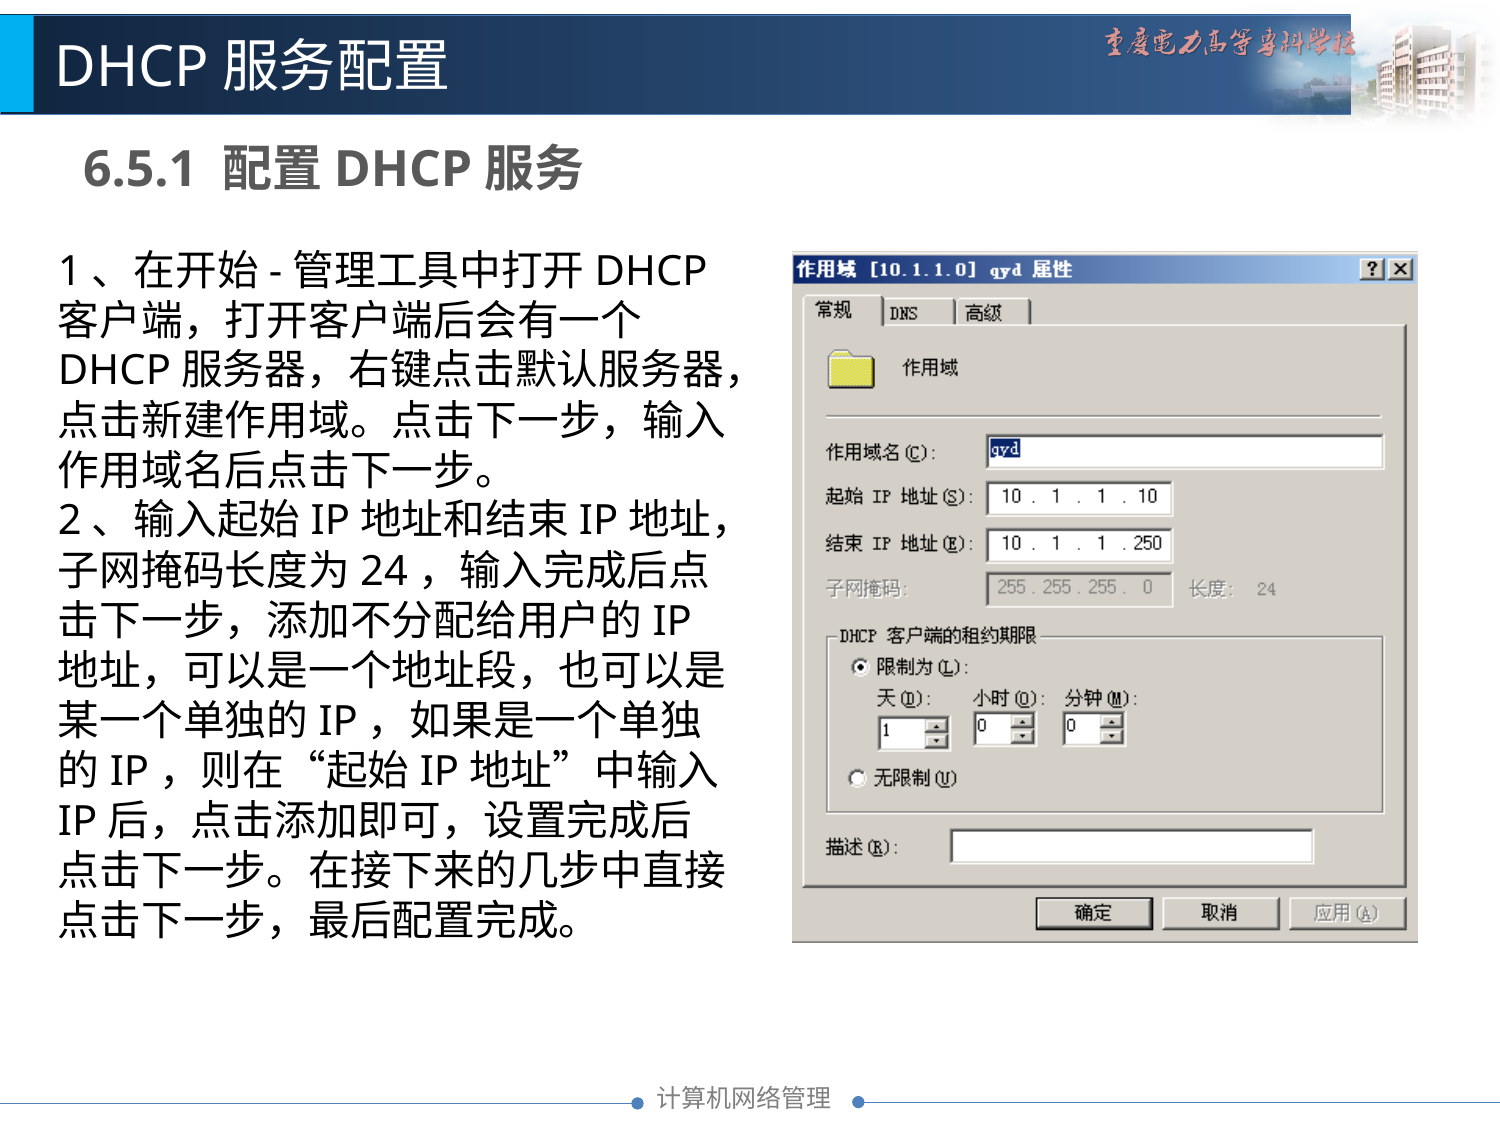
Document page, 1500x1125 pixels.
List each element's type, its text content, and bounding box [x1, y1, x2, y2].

picture [1084, 15, 1374, 86]
title DHCP服务配置 [43, 28, 469, 109]
text_box 6.5.1 配置DHCP服务 [68, 129, 600, 204]
picture [792, 251, 1419, 943]
text_box 6.1.3 安装步骤 [1351, 56, 1441, 78]
text_box 1、在开始-管理工具中打开DHCP客户端，打开客户端后会有一个DHCP服务器，右键点击默认服务器，点击新建作用域。点击下一步，输入作用域名后点击下一步。 2、输入起始IP地址和结束IP地址，子网掩码长度为24，输入完成后点击下一步，添加不分配给用户的IP地址，可以是一个地址段，也可以是某一个单独的IP，如果是一个单独的IP，则在“起始IP地址”中输入IP后，点击添加即可，设置完成后点击下一步。在接下来的几步中直接点击下一步，最后配置完成。 [43, 235, 746, 951]
